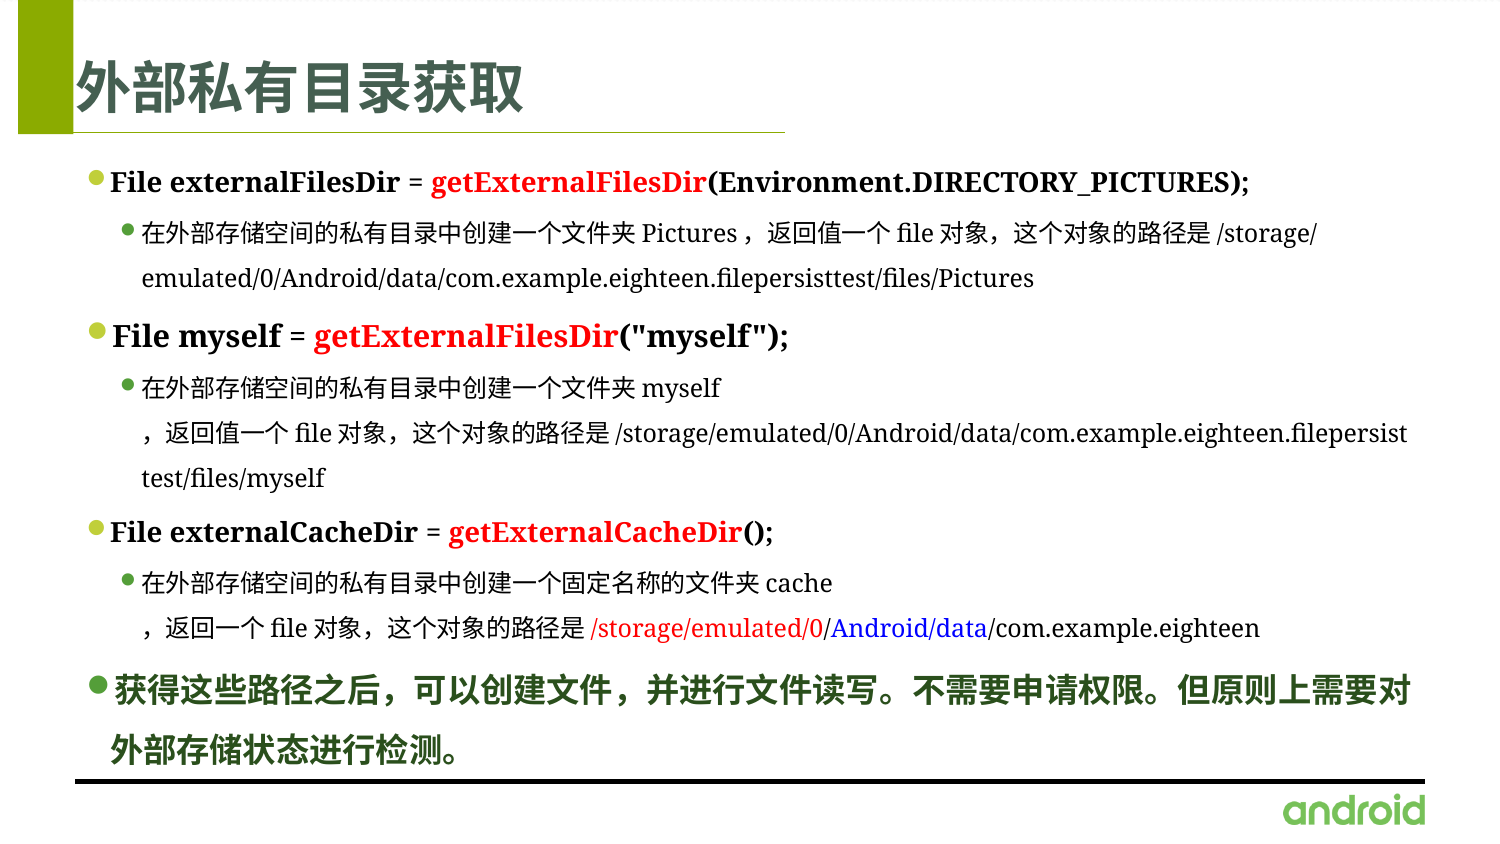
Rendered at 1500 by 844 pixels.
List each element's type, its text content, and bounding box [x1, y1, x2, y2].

title 外部私有目录获取 [75, 16, 1425, 120]
picture [1283, 793, 1425, 825]
list File externalFilesDir = getExternalFilesDir(Environment.DIRECTORY_PICTURES); 在外部存储空间的私有目录中创建一个文件夹Pictures，返回值一个file对象，这个对象的路径是/storage/emulated/0/Android/data/com.example.eighteen.filepersisttest/files/Pictures File myself = getExternalFilesDir("myself"); 在外部存储空间的私有目录中创建一个文件夹myself ，返回值一个file对象，这个对象的路径是/storage/emulated/0/Android/data/com.example.eighteen.filepersisttest/files/myself File externalCacheDir = getExternalCacheDir(); 在外部存储空间的私有目录中创建一个固定名称的文件夹cache ，返回一个file对象，这个对象的路径是/storage/emulated/0/Android/data/com.example.eighteen 获得这些路径之后，可以创建文件，并进行文件读写。不需要申请权限。但原则上需要对外部存储状态进行检测。 [75, 142, 1425, 779]
